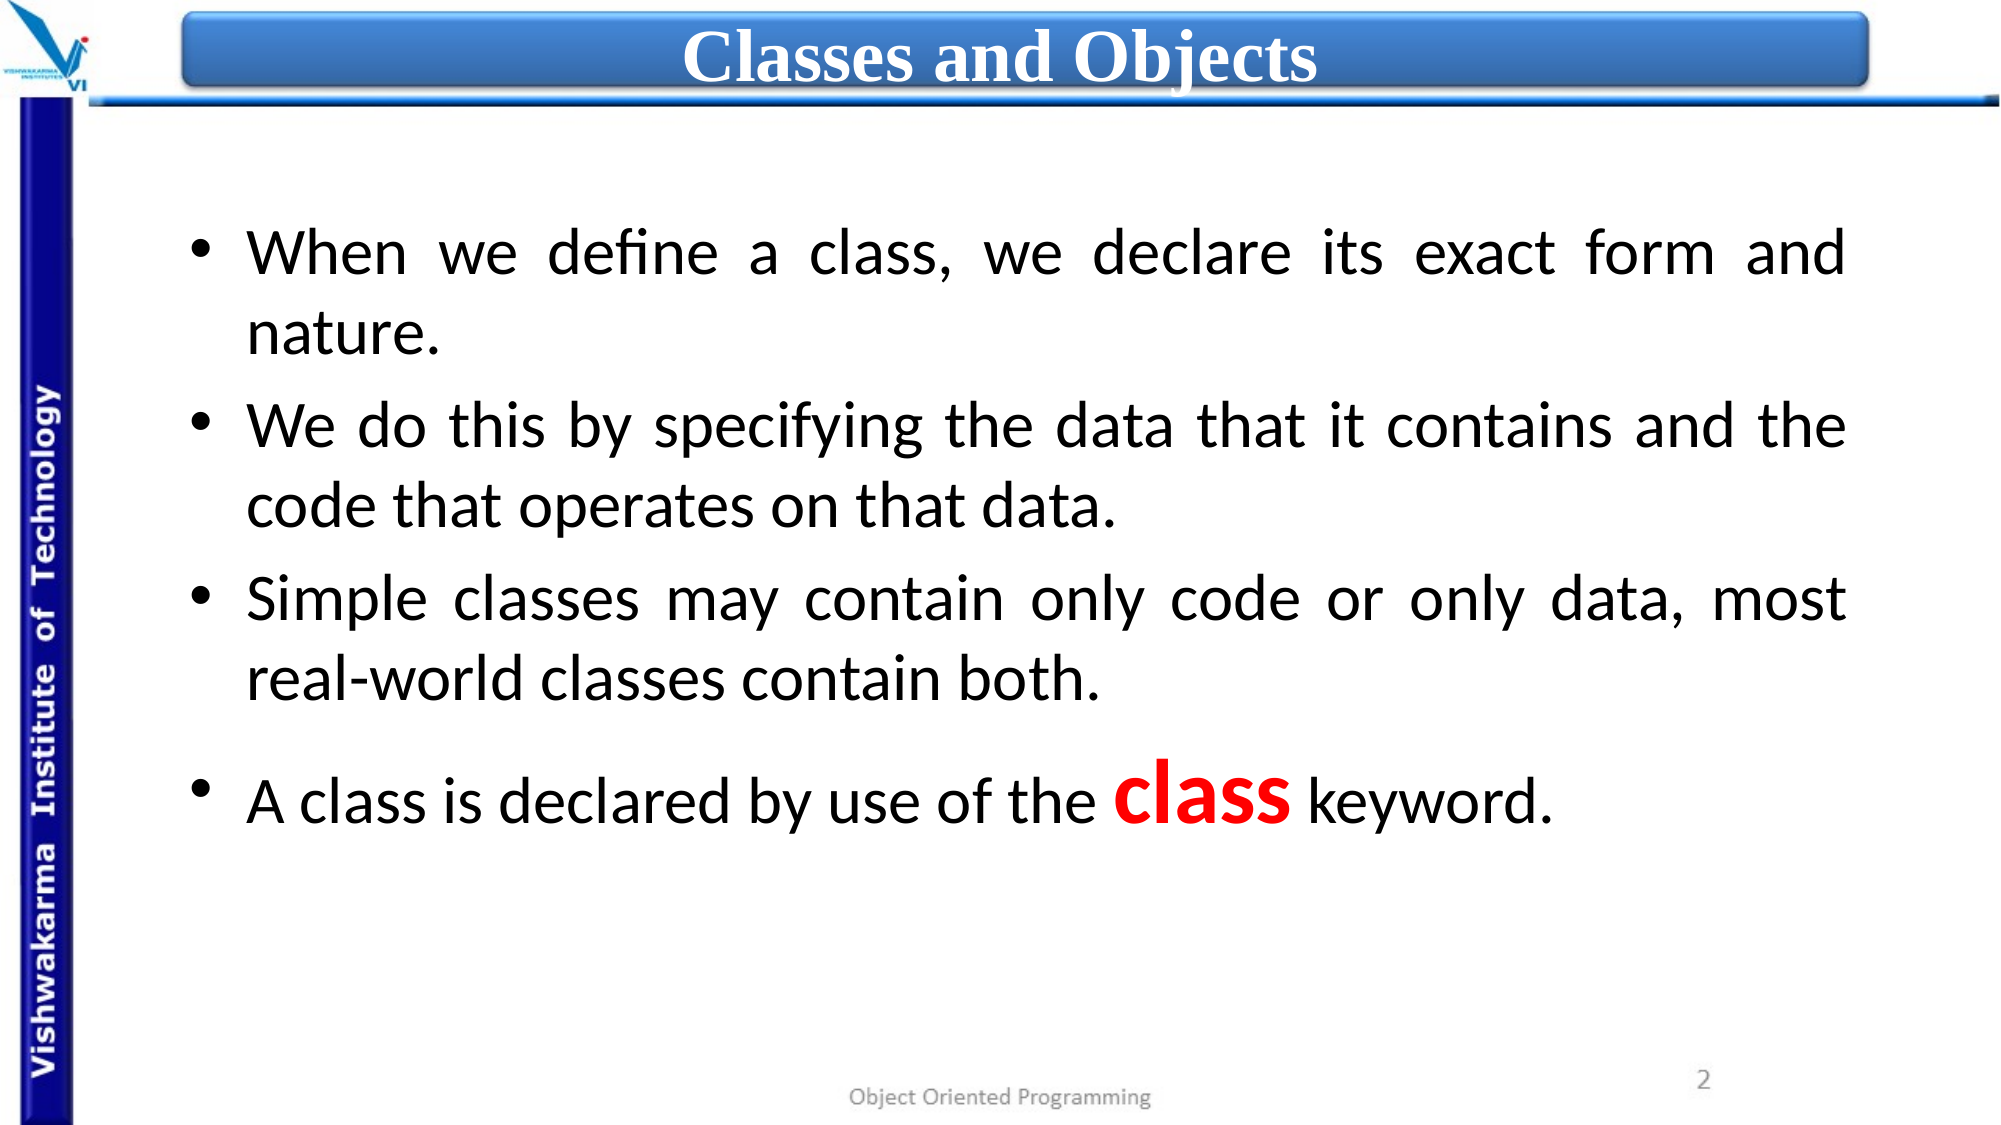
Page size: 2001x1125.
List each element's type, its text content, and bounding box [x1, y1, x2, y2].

picture [0, 0, 2001, 1125]
title Classes and Objects [174, 0, 1825, 153]
list When we define a class, we declare its exact form and nature. We do this by specifying the data that it contains and the code that operates on that data. Simple classes may contain only code or only data, most real-world classes contain both. A class is declared by use of the class keyword. [174, 200, 1864, 1018]
